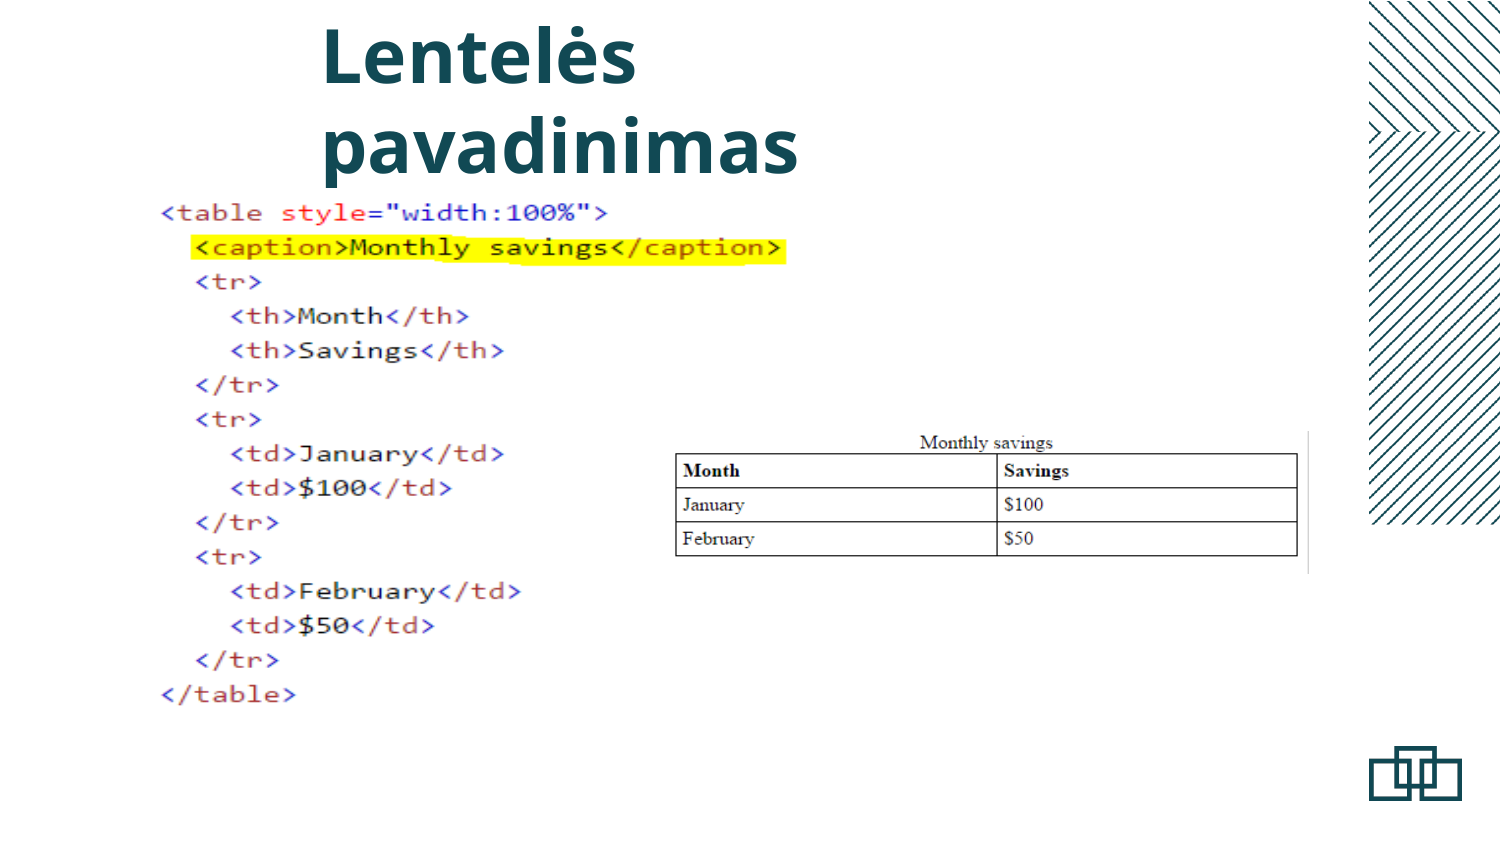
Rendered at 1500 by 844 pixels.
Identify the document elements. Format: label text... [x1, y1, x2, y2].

picture [1369, 746, 1462, 801]
picture [1369, 0, 1500, 525]
text_box Lentelės pavadinimas [305, 64, 1152, 132]
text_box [148, 189, 1309, 718]
